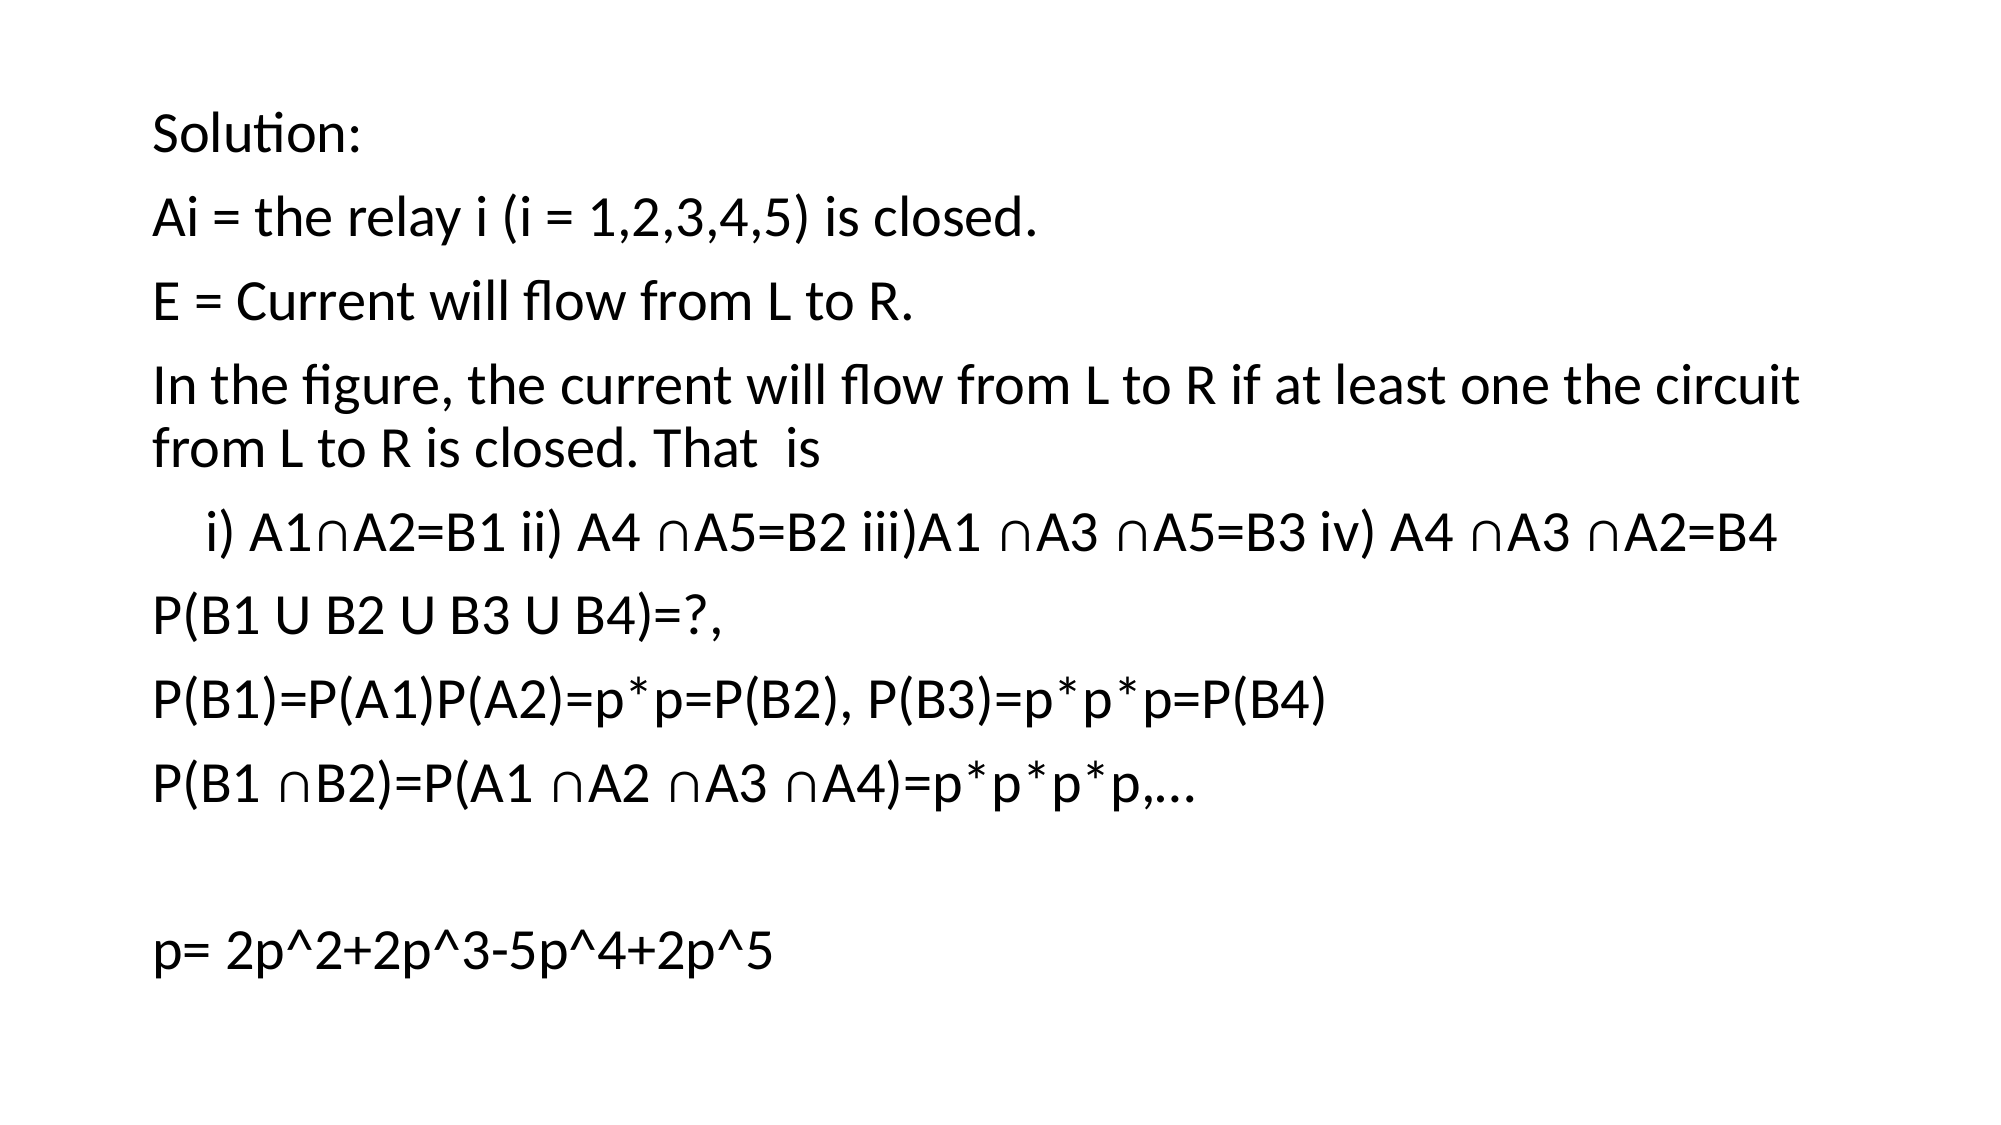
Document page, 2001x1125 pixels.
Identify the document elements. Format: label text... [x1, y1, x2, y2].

list Solution: Ai = the relay i (i = 1,2,3,4,5) is closed. E = Current will flow from L to R. In the figure, the current will flow from L to R if at least one the circuit from L to R is closed. That is i) A1∩A2=B1 ii) A4 ∩A5=B2 iii)A1 ∩A3 ∩A5=B3 iv) A4 ∩A3 ∩A2=B4 P(B1 U B2 U B3 U B4)=?, P(B1)=P(A1)P(A2)=p*p=P(B2), P(B3)=p*p*p=P(B4) P(B1 ∩B2)=P(A1 ∩A2 ∩A3 ∩A4)=p*p*p*p,… p= 2p^2+2p^3-5p^4+2p^5 [137, 95, 1863, 1014]
